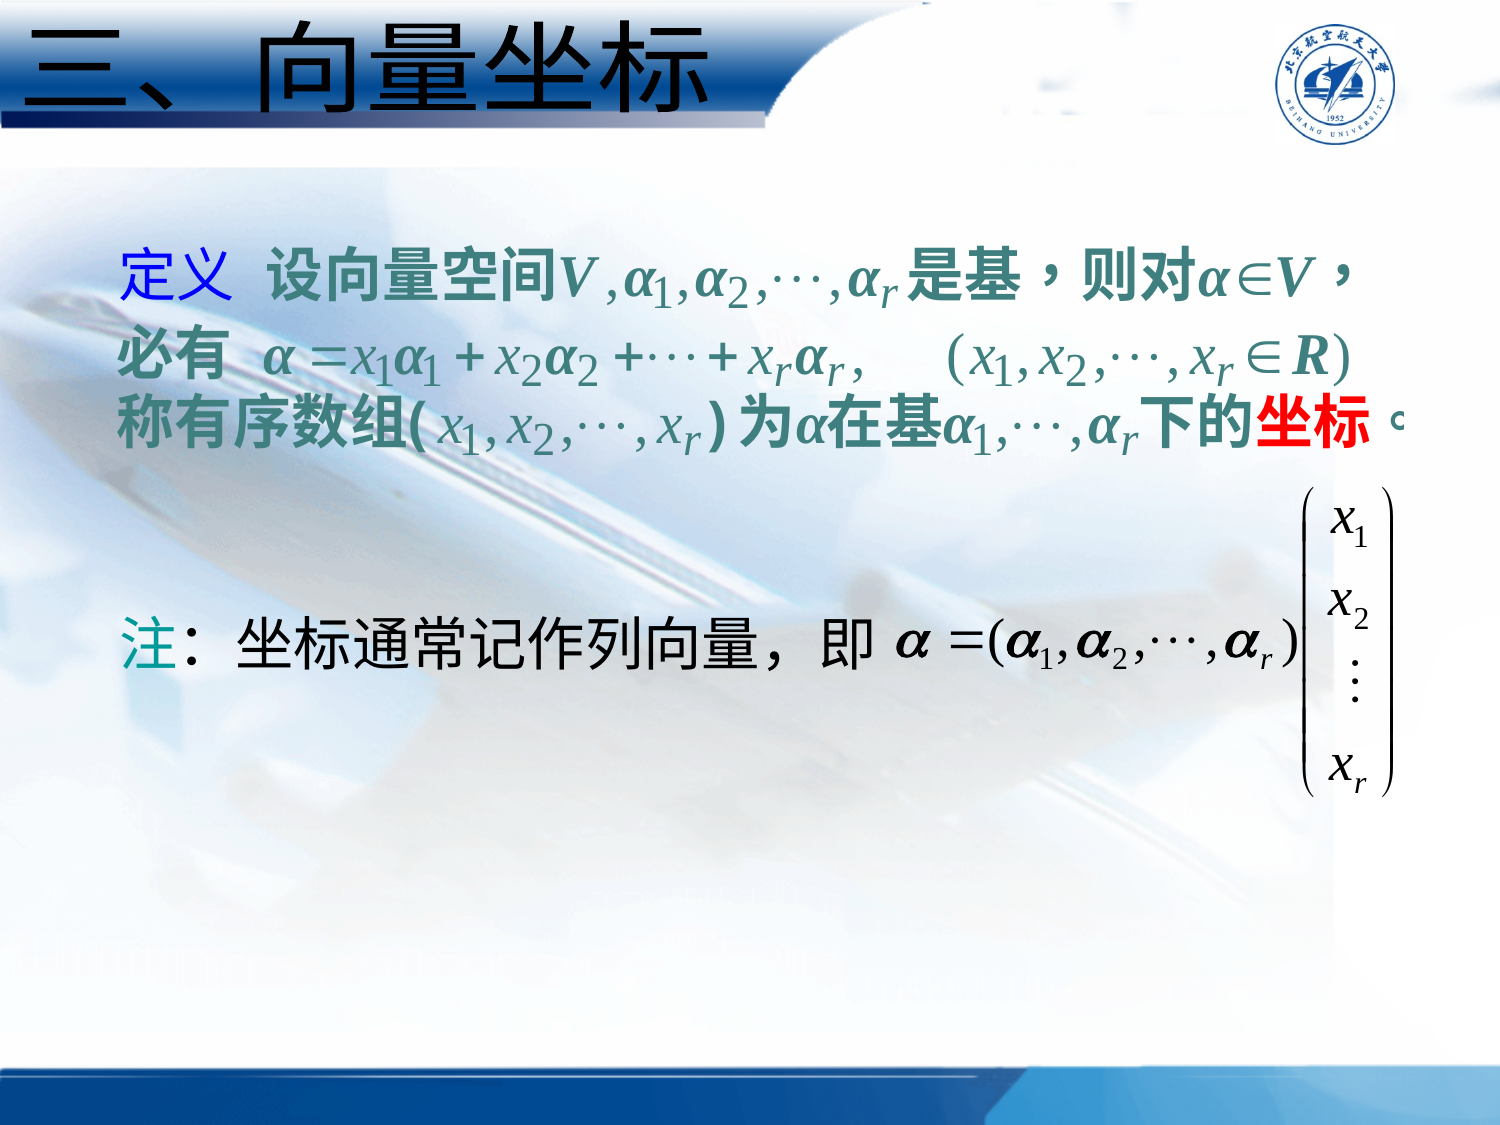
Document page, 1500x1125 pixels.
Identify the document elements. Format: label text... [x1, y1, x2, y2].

text_box 定义 [76, 231, 432, 235]
picture [0, 0, 1500, 1125]
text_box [99, 473, 1409, 812]
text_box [76, 235, 1404, 469]
